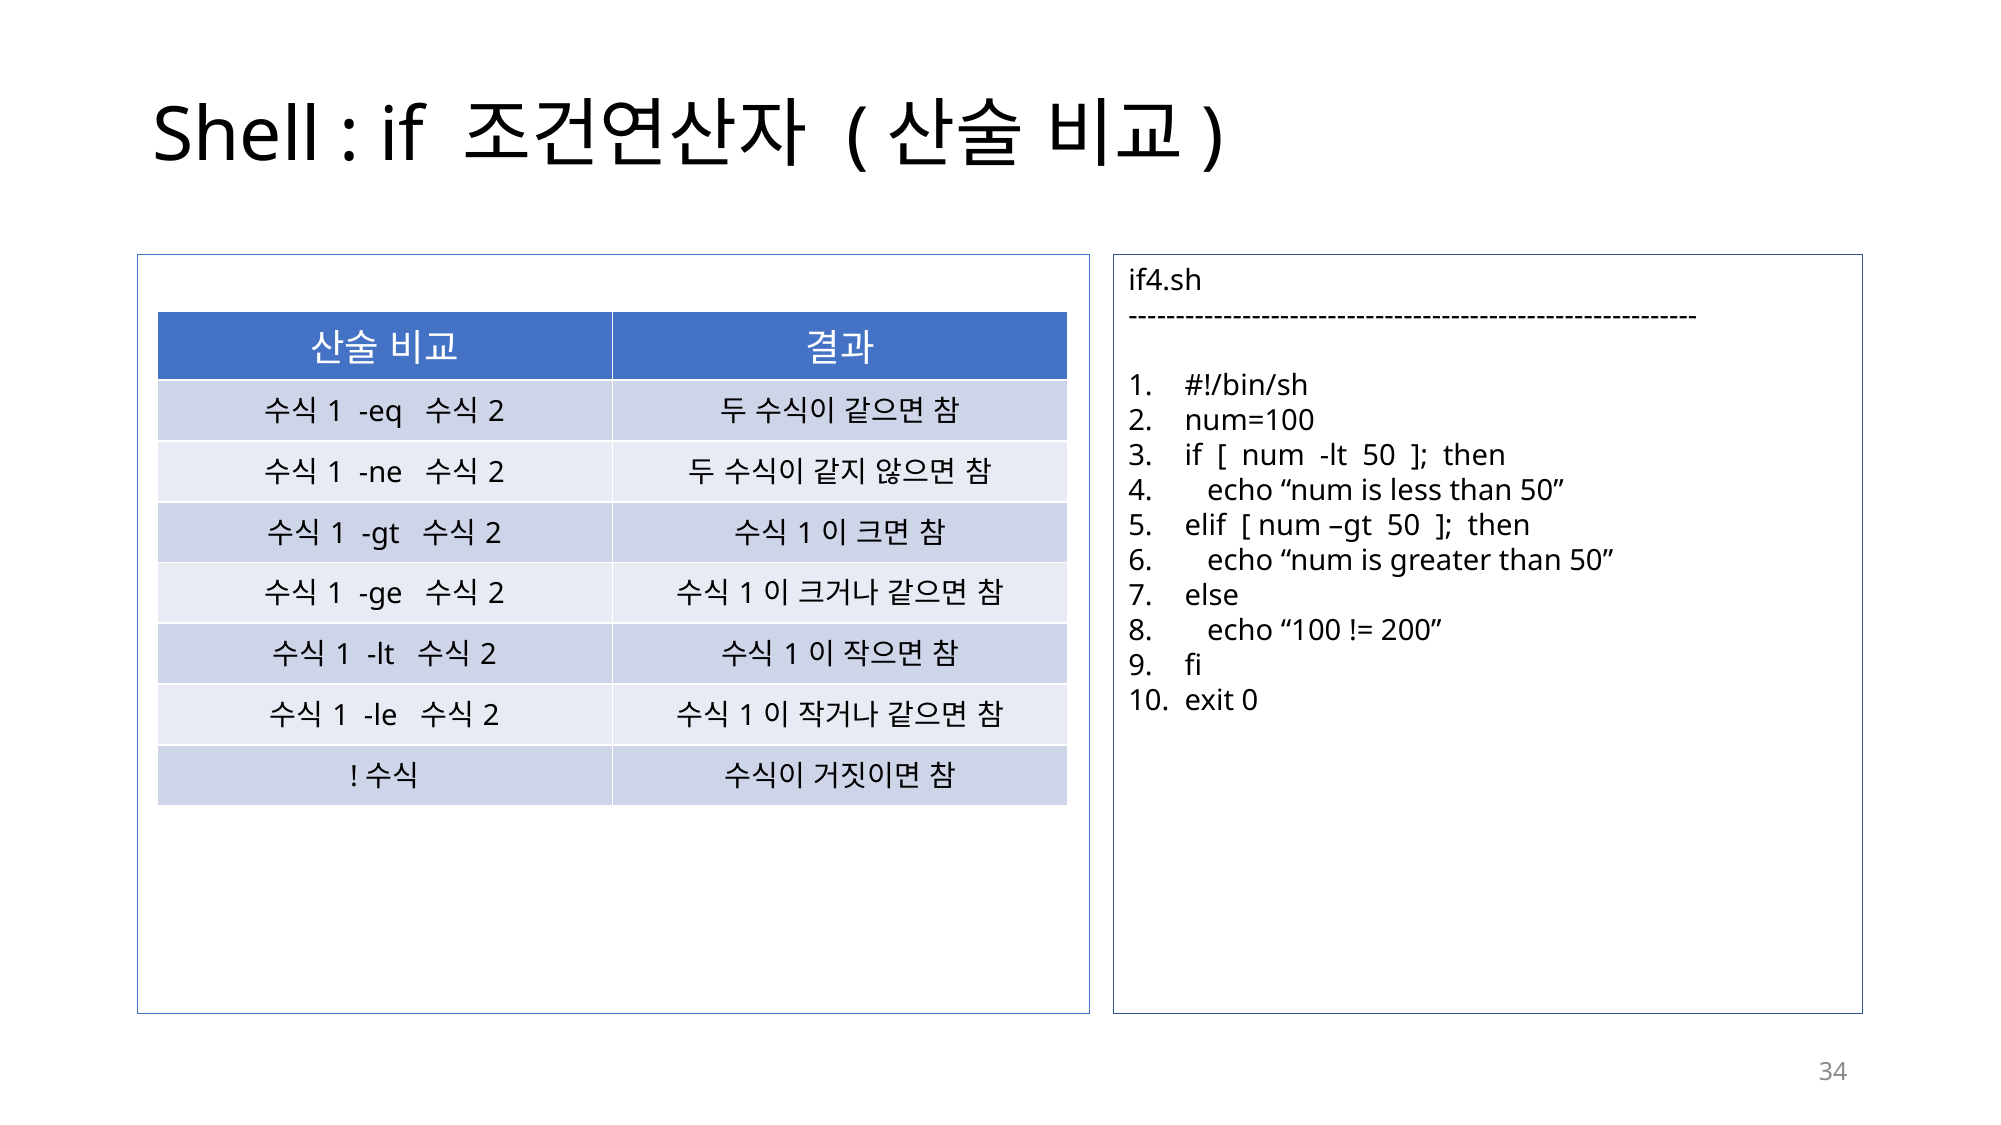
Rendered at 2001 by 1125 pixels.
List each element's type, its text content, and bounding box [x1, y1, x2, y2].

table_cell 수식1 -ne 수식2 [158, 442, 612, 501]
text_box if4.sh ------------------------------------------------------------ #!/bin/sh num=100 if [ num -lt 50 ]; then echo “num is less than 50” elif [ num –gt 50 ]; then echo “num is greater than 50” else echo “100 != 200” fi exit 0 [1112, 253, 1863, 1014]
list [137, 254, 1090, 1014]
title Shell : if 조건연산자 (산술 비교) [137, 59, 1863, 212]
table_cell 수식1이 작거나 같으면 참 [613, 685, 1067, 744]
table_cell 수식1이 크면 참 [613, 503, 1067, 562]
table_cell !수식 [158, 746, 612, 805]
table_header 산술 비교 [158, 312, 612, 379]
table_cell 수식1이 작으면 참 [613, 624, 1067, 683]
table_cell 수식1 -le 수식2 [158, 685, 612, 744]
table_cell 두 수식이 같지 않으면 참 [613, 442, 1067, 501]
table_cell 수식1 -ge 수식2 [158, 563, 612, 622]
slide_number 34 [1412, 1042, 1863, 1103]
table_cell 수식이 거짓이면 참 [613, 746, 1067, 805]
table_cell 두 수식이 같으면 참 [613, 381, 1067, 440]
table_cell 수식1이 크거나 같으면 참 [613, 563, 1067, 622]
table_header 결과 [613, 312, 1067, 379]
table_cell 수식1 -lt 수식2 [158, 624, 612, 683]
table_cell 수식1 -gt 수식2 [158, 503, 612, 562]
table_cell 수식1 -eq 수식2 [158, 381, 612, 440]
